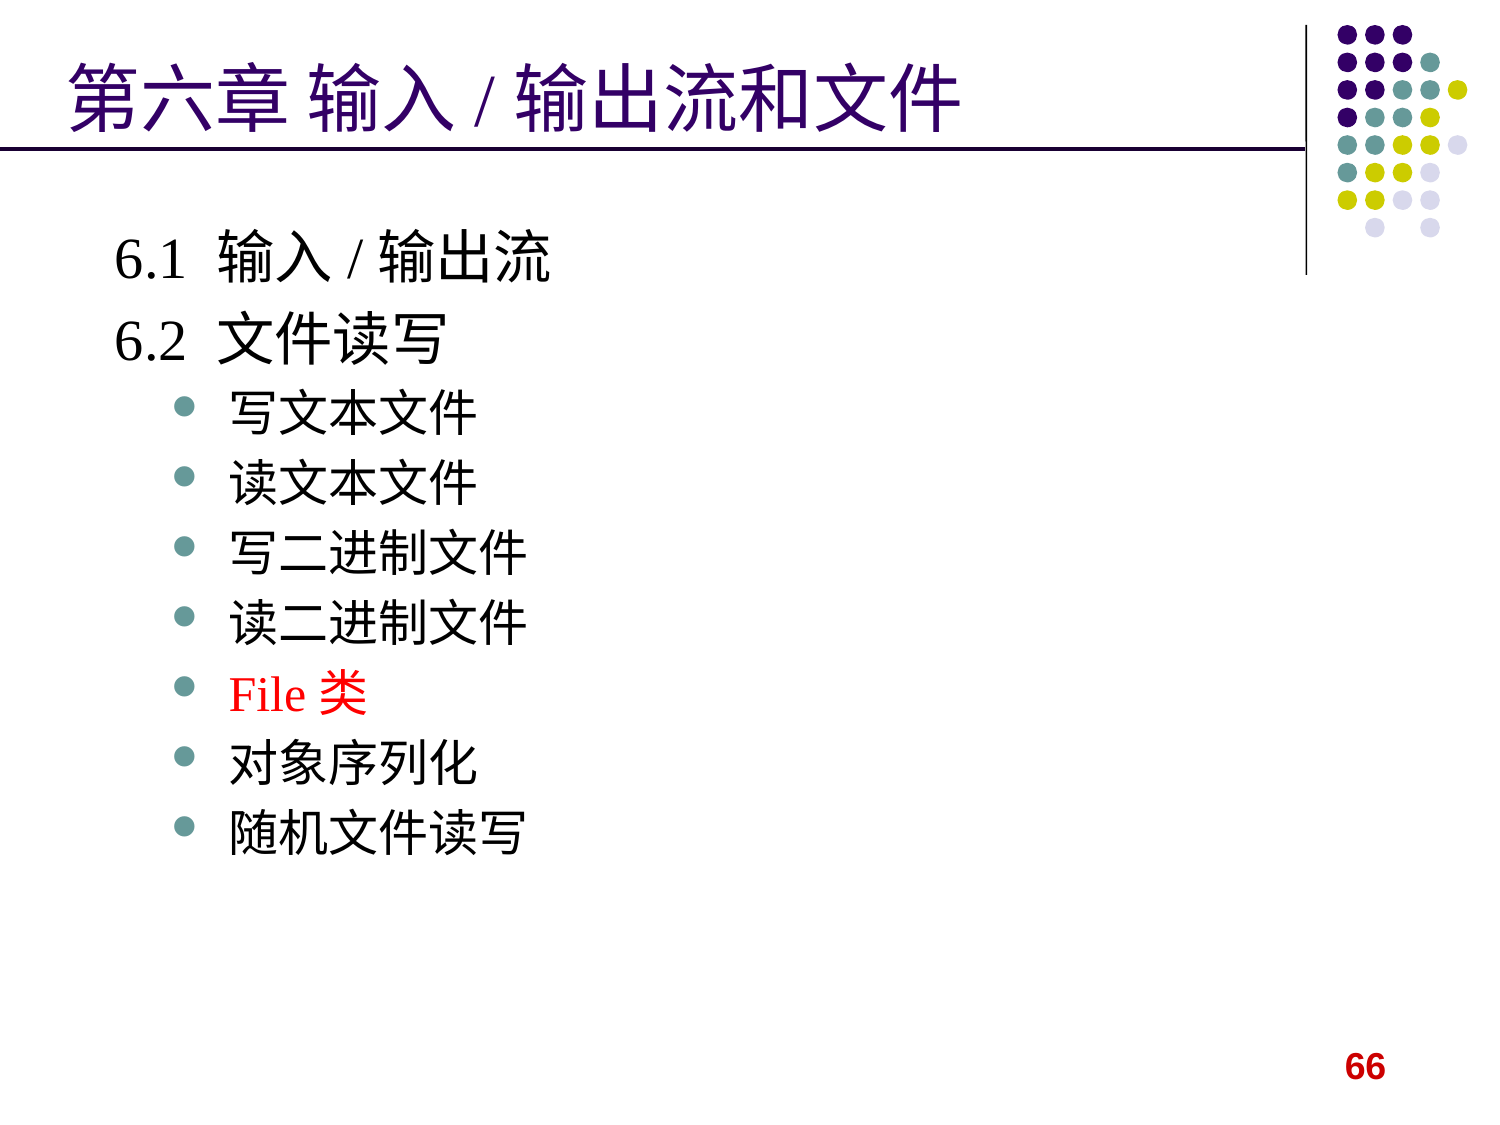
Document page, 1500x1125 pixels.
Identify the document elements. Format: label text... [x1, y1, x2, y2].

title 第六章 输入/输出流和文件 [50, 42, 1175, 147]
list 6.1 输入/输出流 6.2 文件读写 写文本文件 读文本文件 写二进制文件 读二进制文件 File类 对象序列化 随机文件读写 [99, 212, 1325, 1075]
